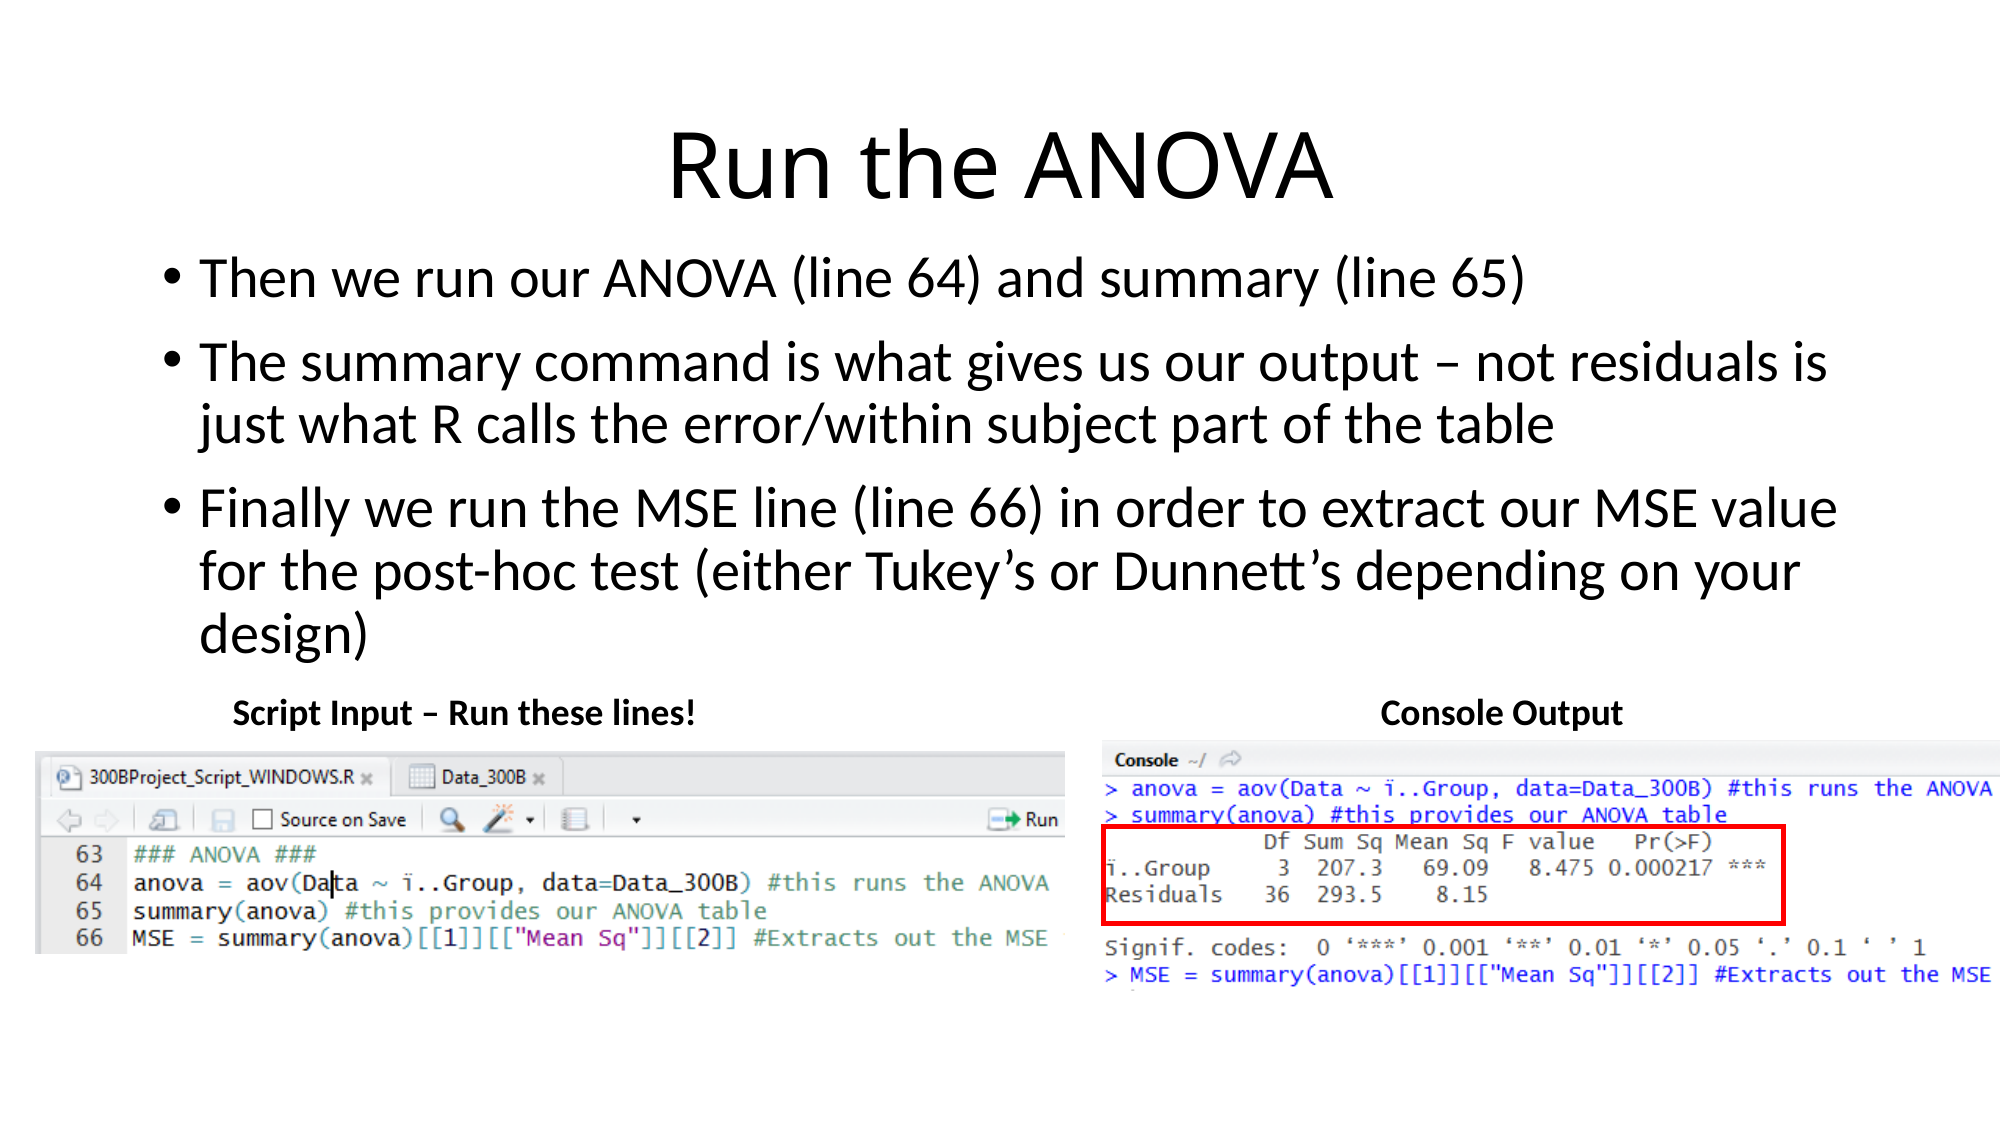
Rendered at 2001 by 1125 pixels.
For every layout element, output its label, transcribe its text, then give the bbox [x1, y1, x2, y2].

text_box Script Input – Run these lines! [217, 680, 753, 740]
text_box Console Output [1366, 680, 1901, 740]
picture [35, 751, 1065, 954]
list Then we run our ANOVA (line 64) and summary (line 65) The summary command is what gives us our output – not residuals is just what R calls the error/within subject part of the table Finally we run the MSE line (line 66) in order to extract our MSE value for the post-hoc test (either Tukey’s or Dunnett’s depending on your design) [147, 239, 1873, 954]
title Run the ANOVA [137, 59, 1863, 278]
picture [1102, 740, 2000, 991]
